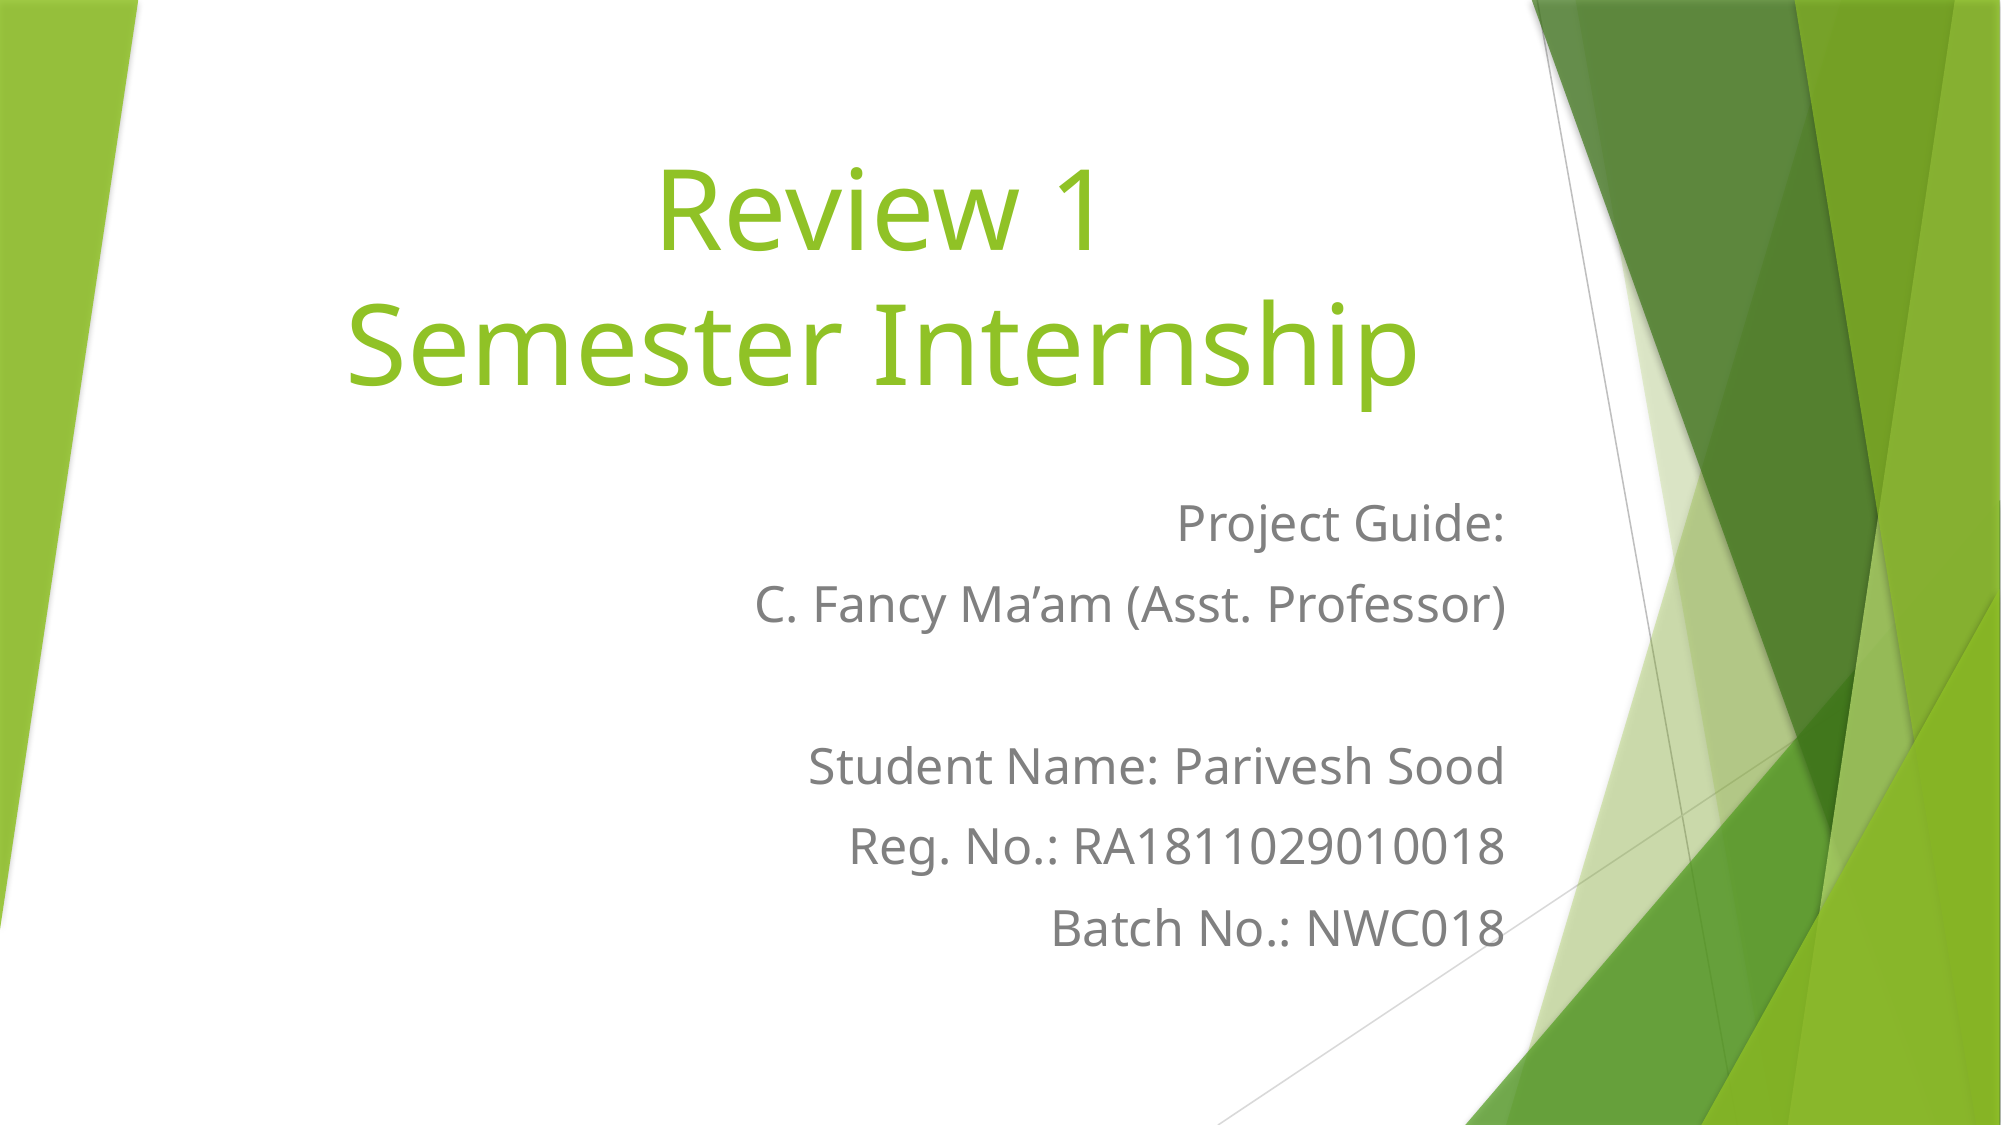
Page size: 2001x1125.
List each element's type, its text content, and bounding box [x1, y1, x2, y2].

subtitle Project Guide: C. Fancy Ma’am (Asst. Professor) Student Name: Parivesh Sood Reg. No.: RA1811029010018 Batch No.: NWC018 [247, 484, 1522, 1003]
title Review 1 Semester Internship [247, 145, 1522, 416]
